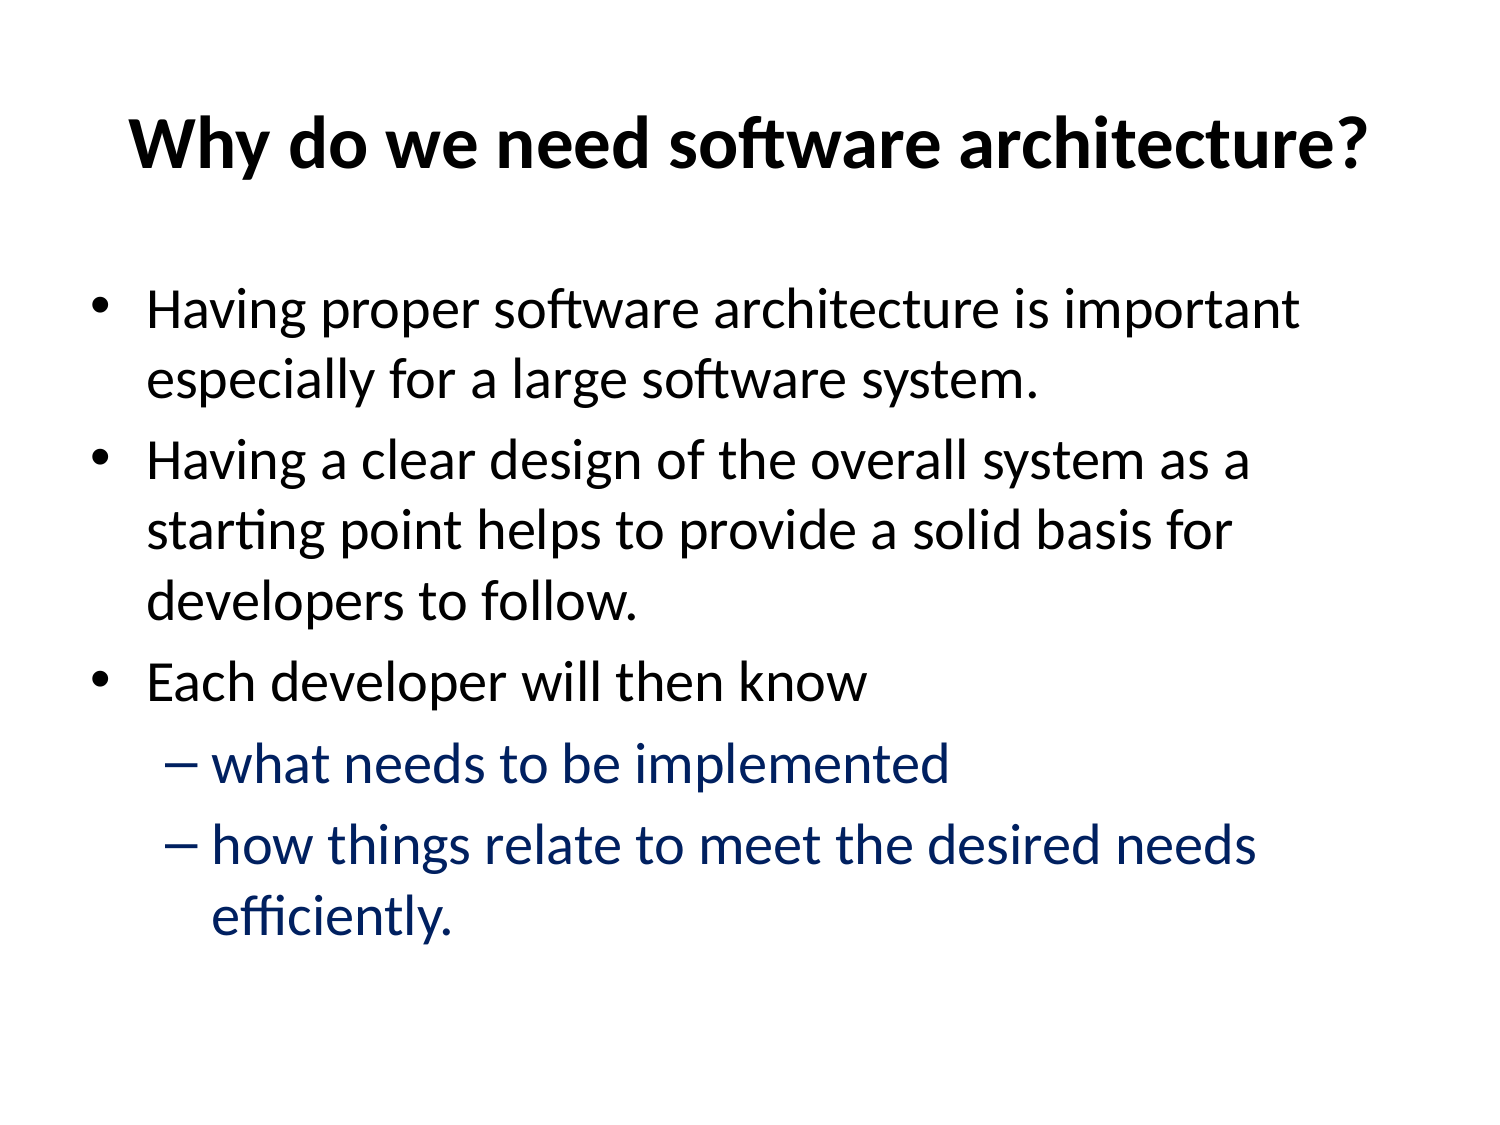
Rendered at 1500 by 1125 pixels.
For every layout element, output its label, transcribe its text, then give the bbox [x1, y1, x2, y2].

list Having proper software architecture is important especially for a large software system. Having a clear design of the overall system as a starting point helps to provide a solid basis for developers to follow. Each developer will then know what needs to be implemented how things relate to meet the desired needs efficiently. [75, 262, 1425, 1005]
title Why do we need software architecture? [75, 45, 1425, 233]
